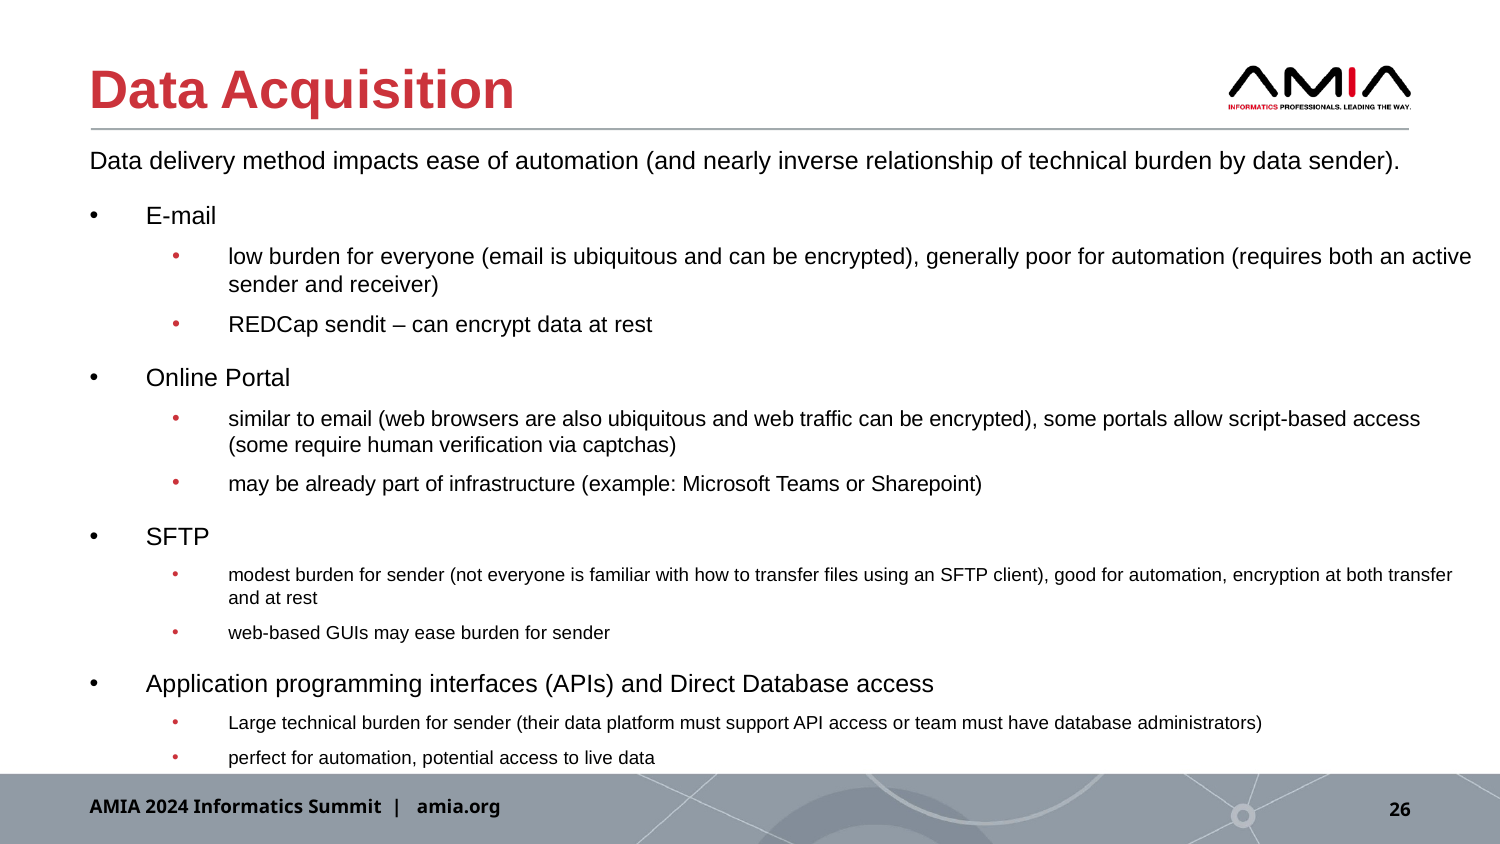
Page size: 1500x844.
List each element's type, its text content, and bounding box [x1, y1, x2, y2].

title Data Acquisition [89, 66, 1203, 119]
picture [0, 0, 1500, 844]
list Data delivery method impacts ease of automation (and nearly inverse relationship of technical burden by data sender). E-mail low burden for everyone (email is ubiquitous and can be encrypted), generally poor for automation (requires both an active sender and receiver) REDCap sendit – can encrypt data at rest Online Portal similar to email (web browsers are also ubiquitous and web traffic can be encrypted), some portals allow script-based access (some require human verification via captchas) may be already part of infrastructure (example: Microsoft Teams or Sharepoint) SFTP modest burden for sender (not everyone is familiar with how to transfer files using an SFTP client), good for automation, encryption at both transfer and at rest web-based GUIs may ease burden for sender Application programming interfaces (APIs) and Direct Database access Large technical burden for sender (their data platform must support API access or team must have database administrators) perfect for automation, potential access to live data [89, 144, 1479, 731]
slide_number 26 [1098, 798, 1412, 822]
footer AMIA 2024 Informatics Summit | amia.org [89, 798, 915, 816]
